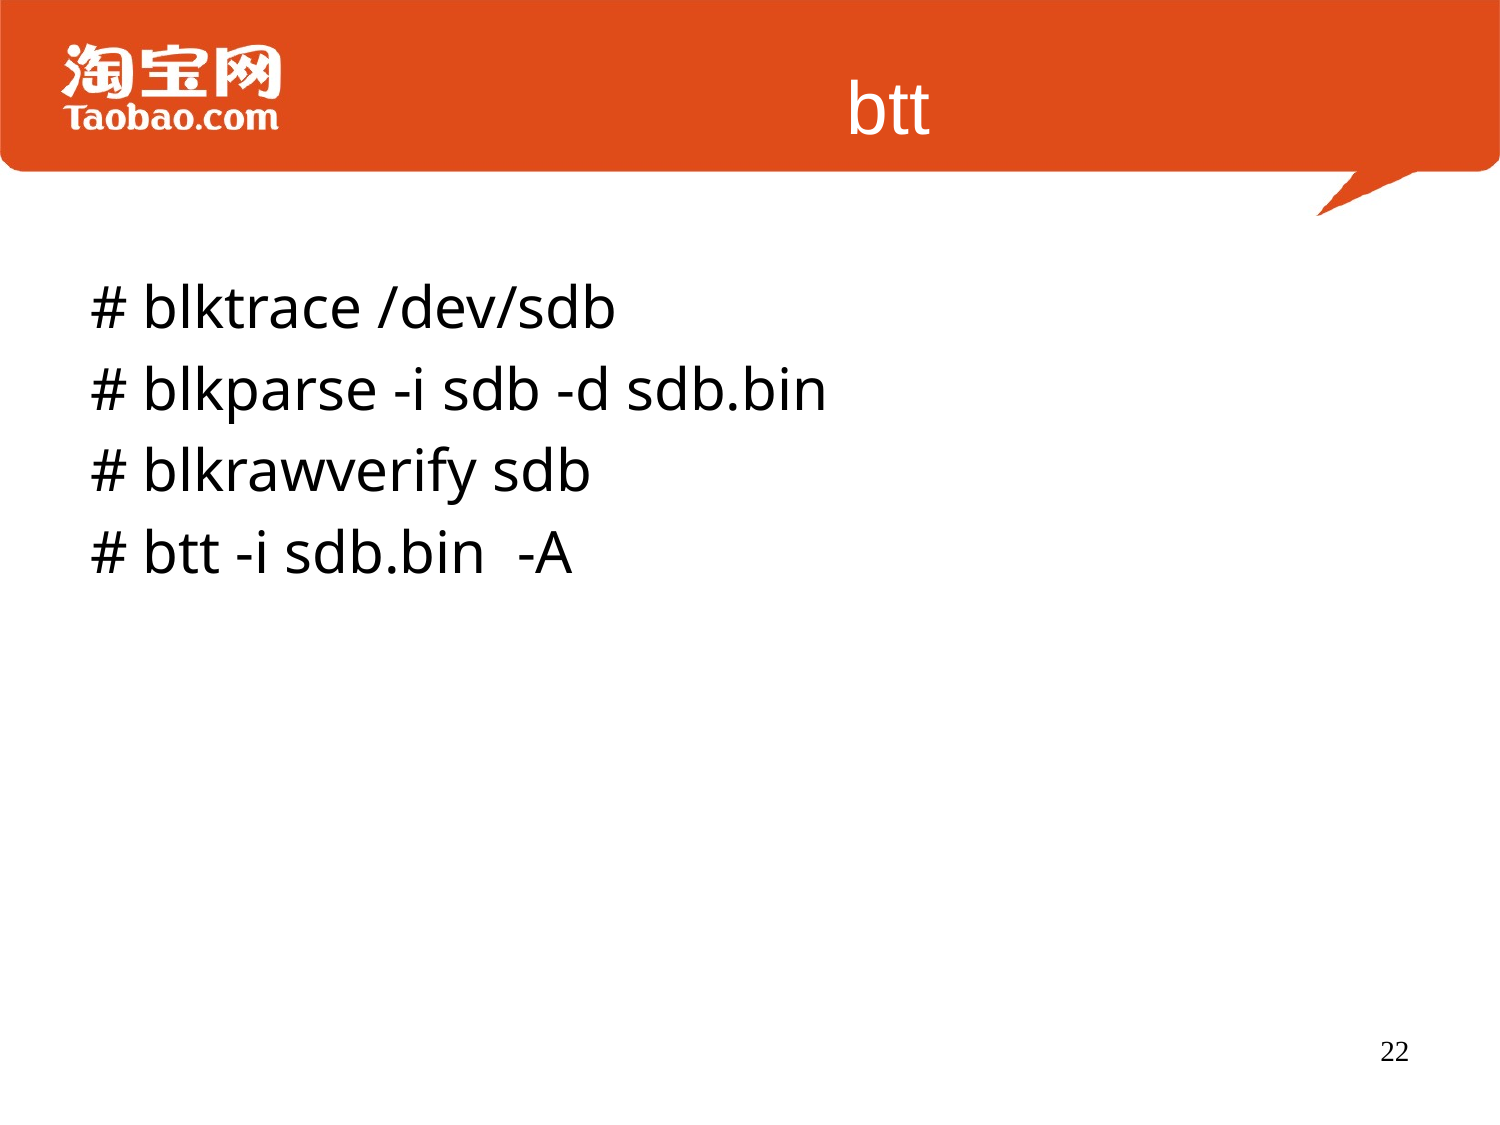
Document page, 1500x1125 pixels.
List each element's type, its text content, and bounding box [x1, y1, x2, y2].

picture [0, 0, 1500, 216]
list # blktrace /dev/sdb # blkparse -i sdb -d sdb.bin # blkrawverify sdb # btt -i sdb.bin -A [74, 262, 1426, 1006]
slide_number 22 [1074, 1024, 1426, 1103]
title btt [351, 45, 1425, 164]
